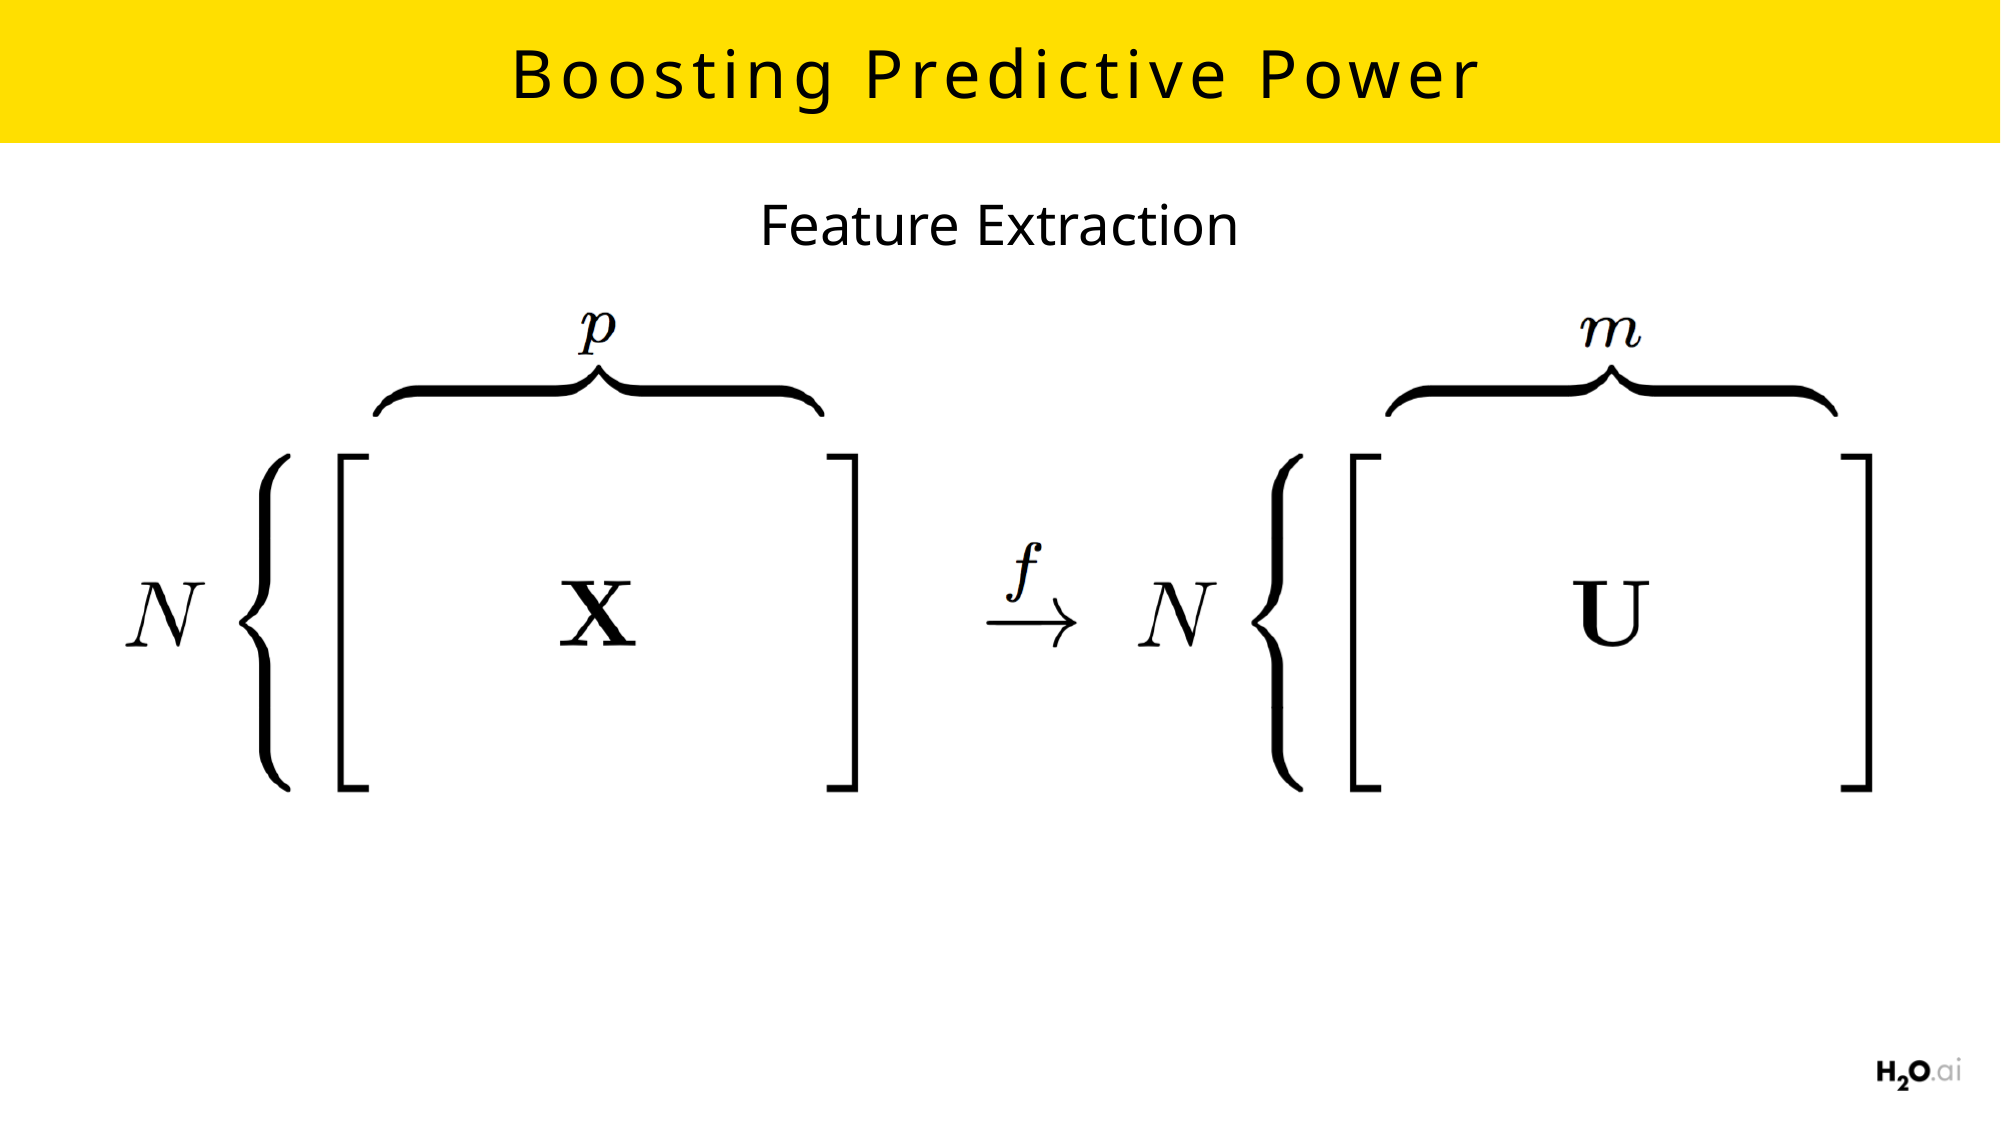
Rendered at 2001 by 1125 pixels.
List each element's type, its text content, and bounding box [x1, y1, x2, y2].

text_box Feature Extraction [0, 184, 2000, 261]
picture [113, 301, 1886, 806]
picture [1877, 1057, 1961, 1091]
title Boosting Predictive Power [44, 0, 1947, 144]
